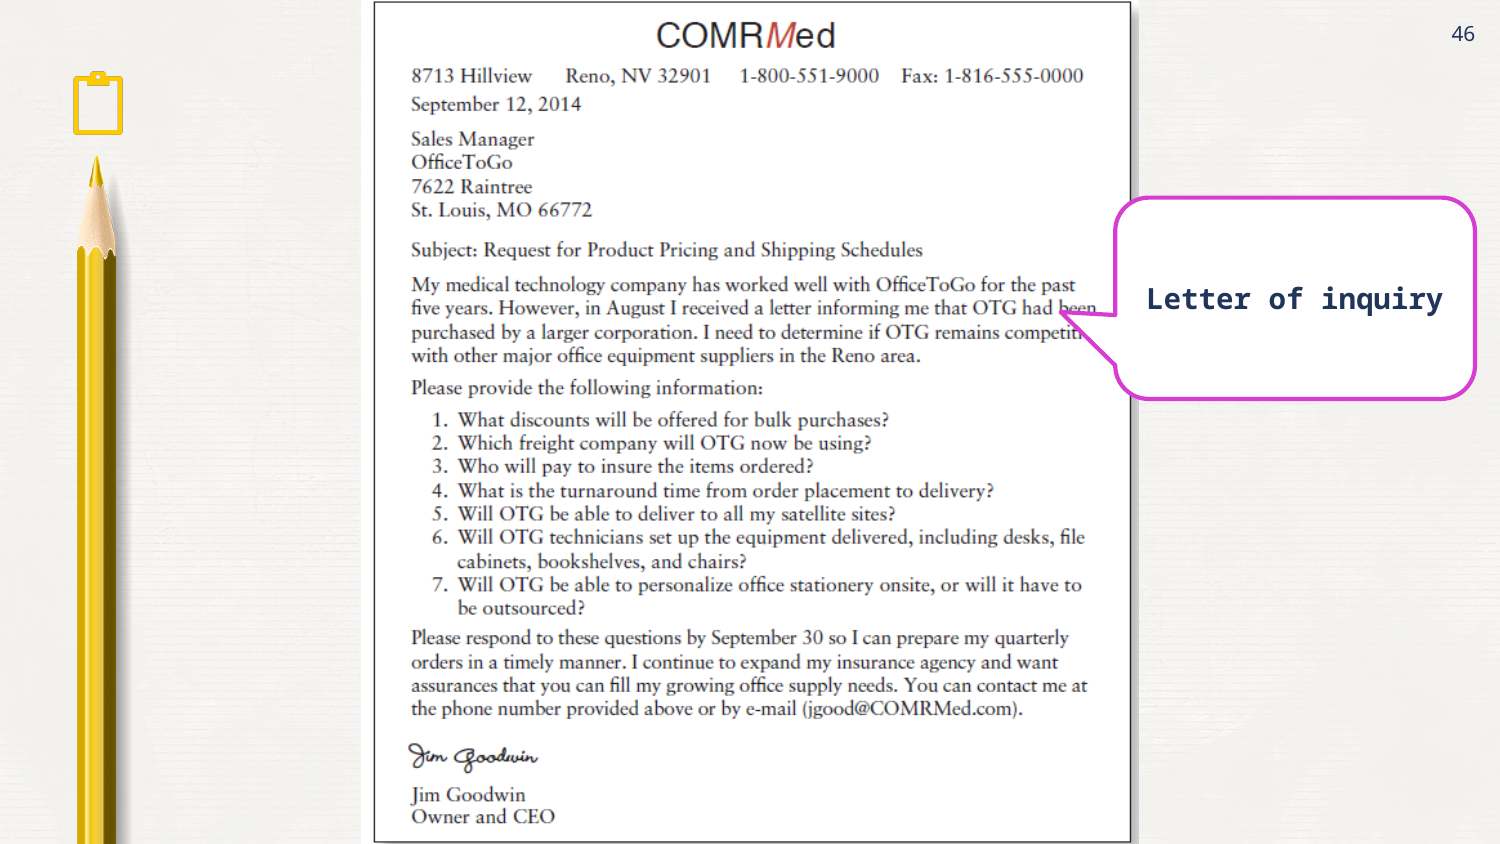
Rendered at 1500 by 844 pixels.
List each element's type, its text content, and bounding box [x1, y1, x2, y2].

picture [0, 0, 1500, 844]
slide_number 46 [1421, 20, 1476, 66]
text_box Letter of inquiry [1144, 195, 1478, 402]
